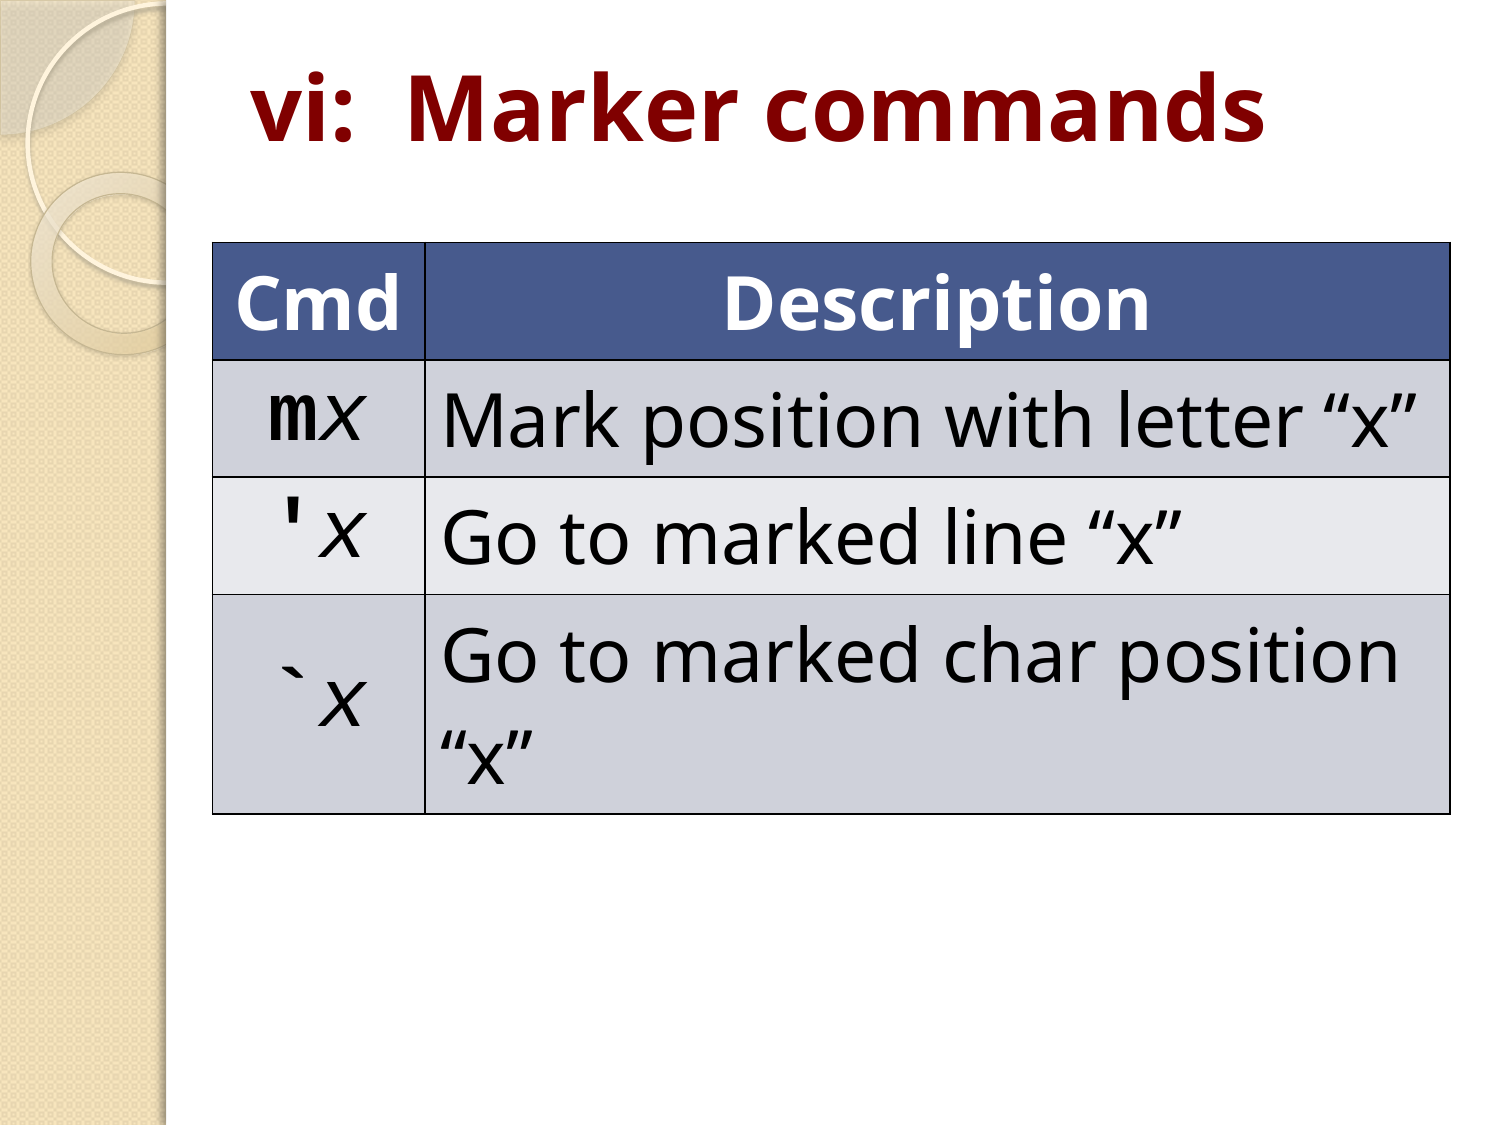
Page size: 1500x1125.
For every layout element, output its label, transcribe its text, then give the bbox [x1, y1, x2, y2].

table_cell Go to marked char position “x” [426, 595, 1449, 813]
table_cell `x [213, 595, 424, 813]
title vi: Marker commands [235, 12, 1466, 200]
table_cell 'x [213, 478, 424, 594]
table_cell mx [213, 361, 424, 476]
table_cell Mark position with letter “x” [426, 361, 1449, 476]
table_header Description [426, 243, 1449, 359]
table_cell Go to marked line “x” [426, 478, 1449, 594]
table_header Cmd [213, 243, 424, 359]
